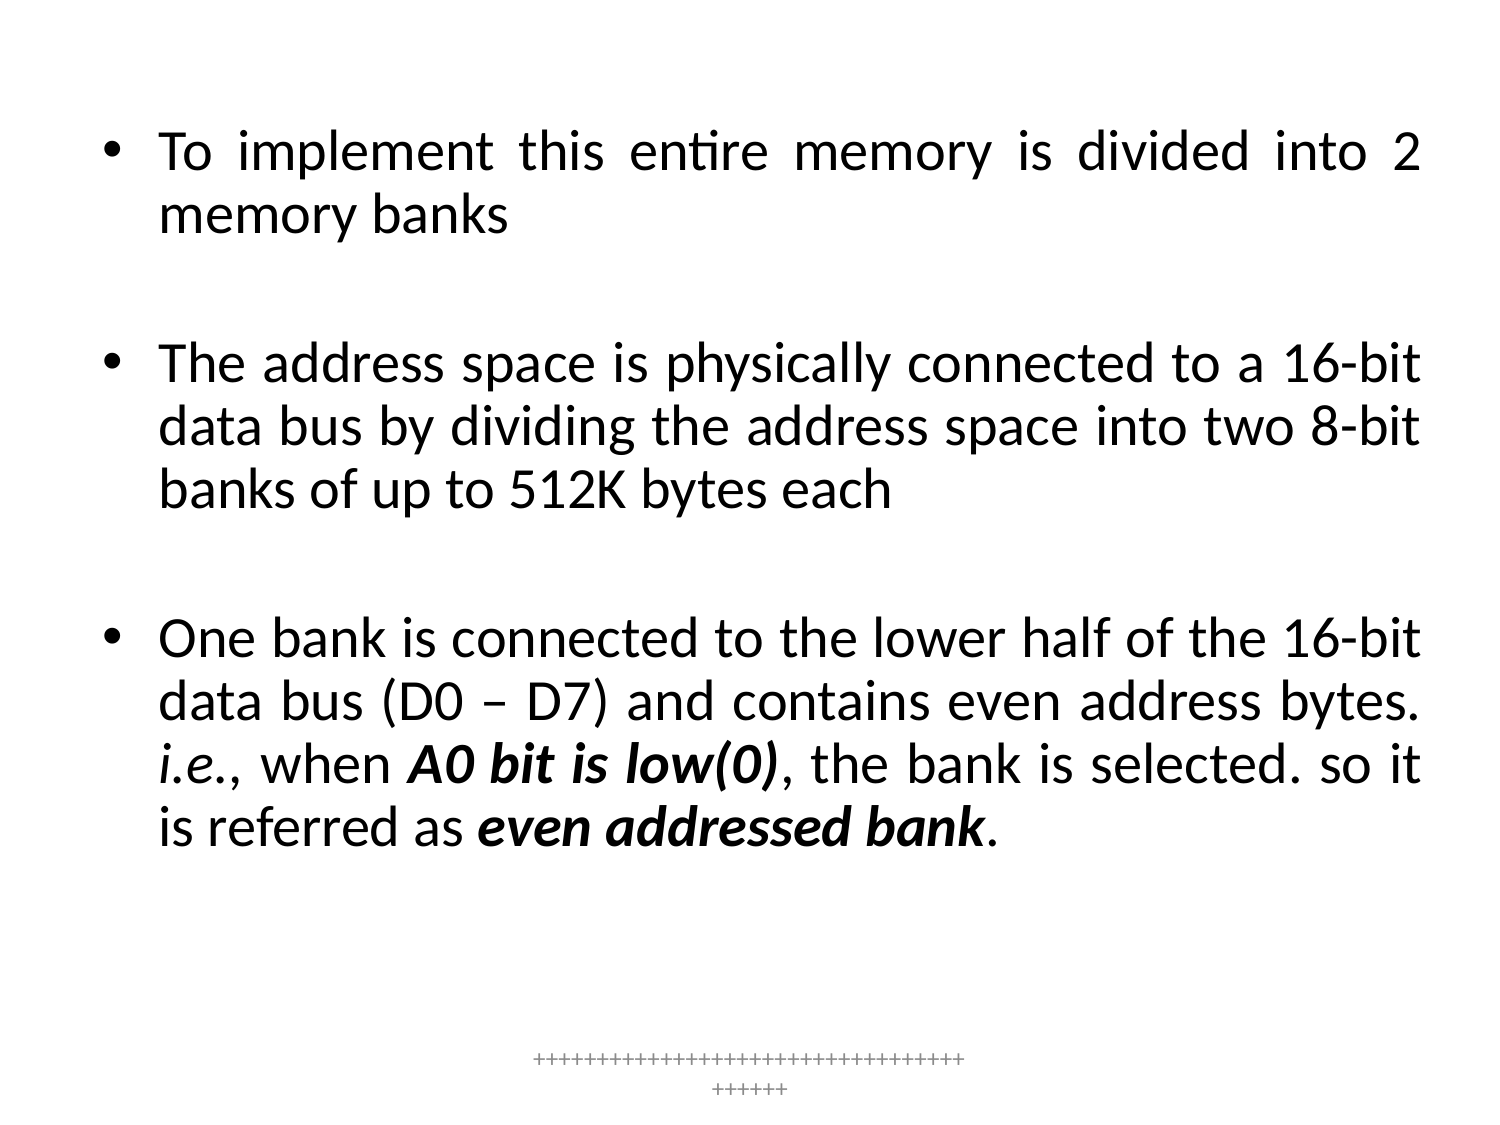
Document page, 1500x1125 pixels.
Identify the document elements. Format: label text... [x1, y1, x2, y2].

list To implement this entire memory is divided into 2 memory banks The address space is physically connected to a 16-bit data bus by dividing the address space into two 8-bit banks of up to 512K bytes each One bank is connected to the lower half of the 16-bit data bus (D0 – D7) and contains even address bytes. i.e., when A0 bit is low(0), the bank is selected. so it is referred as even addressed bank. [87, 112, 1438, 1000]
footer ++++++++++++++++++++++++++++++++++++++++ [512, 1042, 988, 1103]
